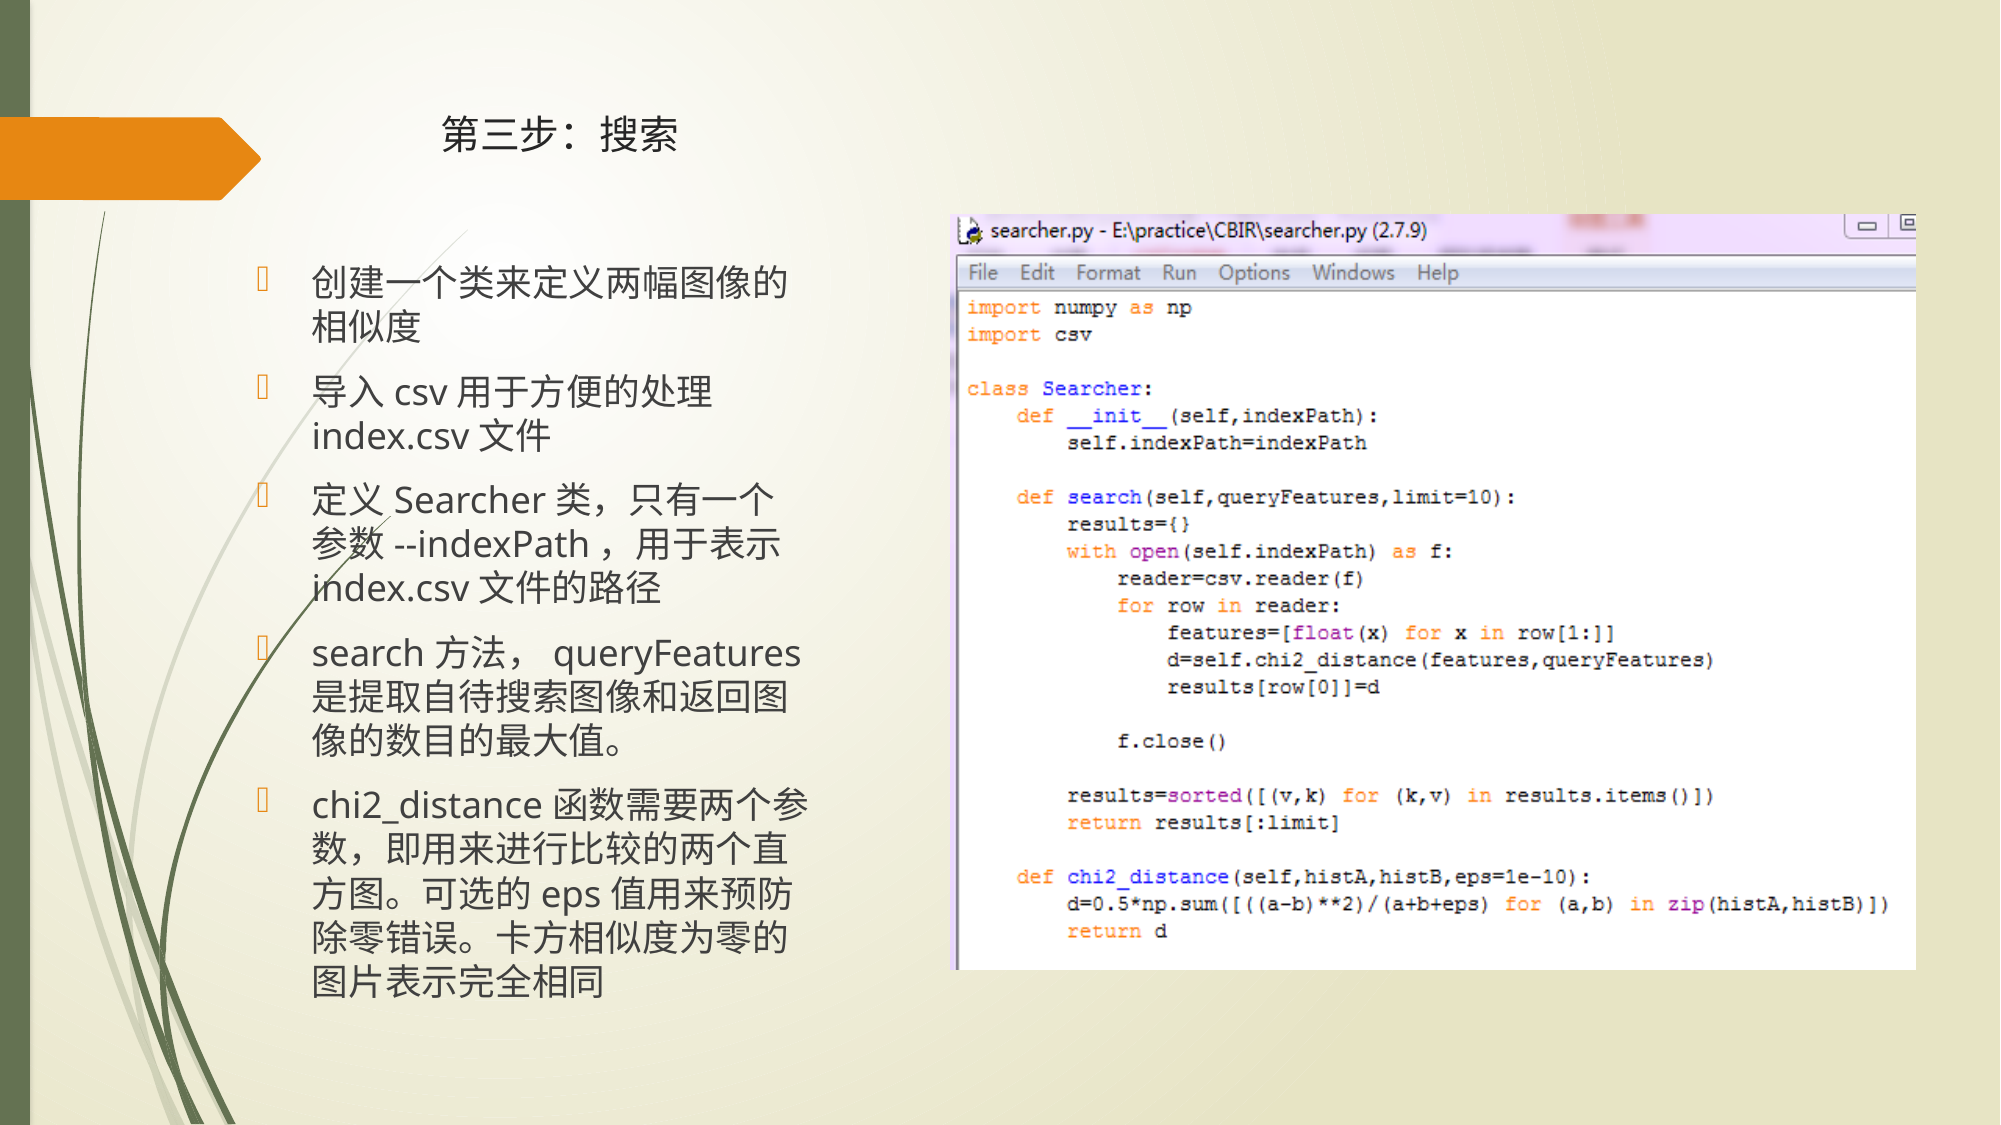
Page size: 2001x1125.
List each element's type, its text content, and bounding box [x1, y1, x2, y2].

picture [950, 213, 1917, 970]
list 创建一个类来定义两幅图像的相似度 导入csv用于方便的处理index.csv文件 定义Searcher类，只有一个参数--indexPath，用于表示index.csv文件的路径 search方法，queryFeatures是提取自待搜索图像和返回图像的数目的最大值。 chi2_distance函数需要两个参数，即用来进行比较的两个直方图。可选的eps值用来预防除零错误。卡方相似度为零的图片表示完全相同 [241, 252, 827, 1050]
title 第三步：搜索 [425, 102, 1888, 215]
